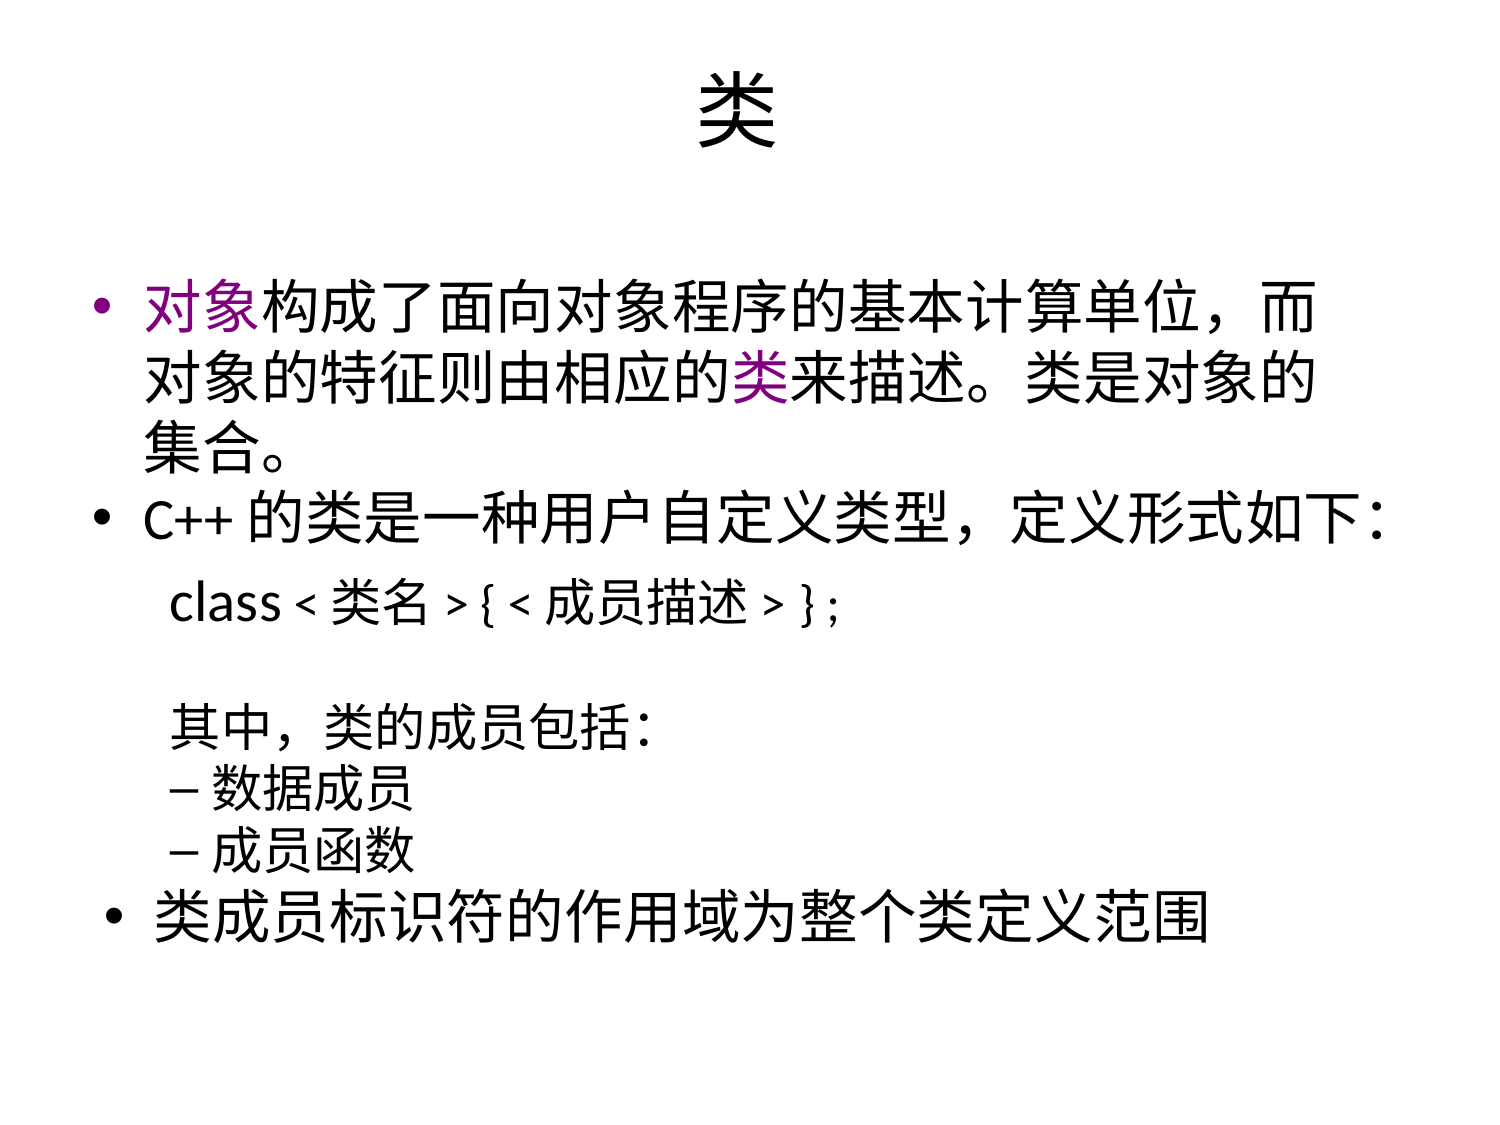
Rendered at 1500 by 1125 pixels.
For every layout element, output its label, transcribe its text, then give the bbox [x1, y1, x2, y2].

title 类 [159, 42, 1316, 173]
list 对象构成了面向对象程序的基本计算单位，而对象的特征则由相应的类来描述。类是对象的集合。 C++的类是一种用户自定义类型，定义形式如下： class <类名> { <成员描述> } ; 其中，类的成员包括： 数据成员 成员函数 类成员标识符的作用域为整个类定义范围 [76, 262, 1388, 1083]
